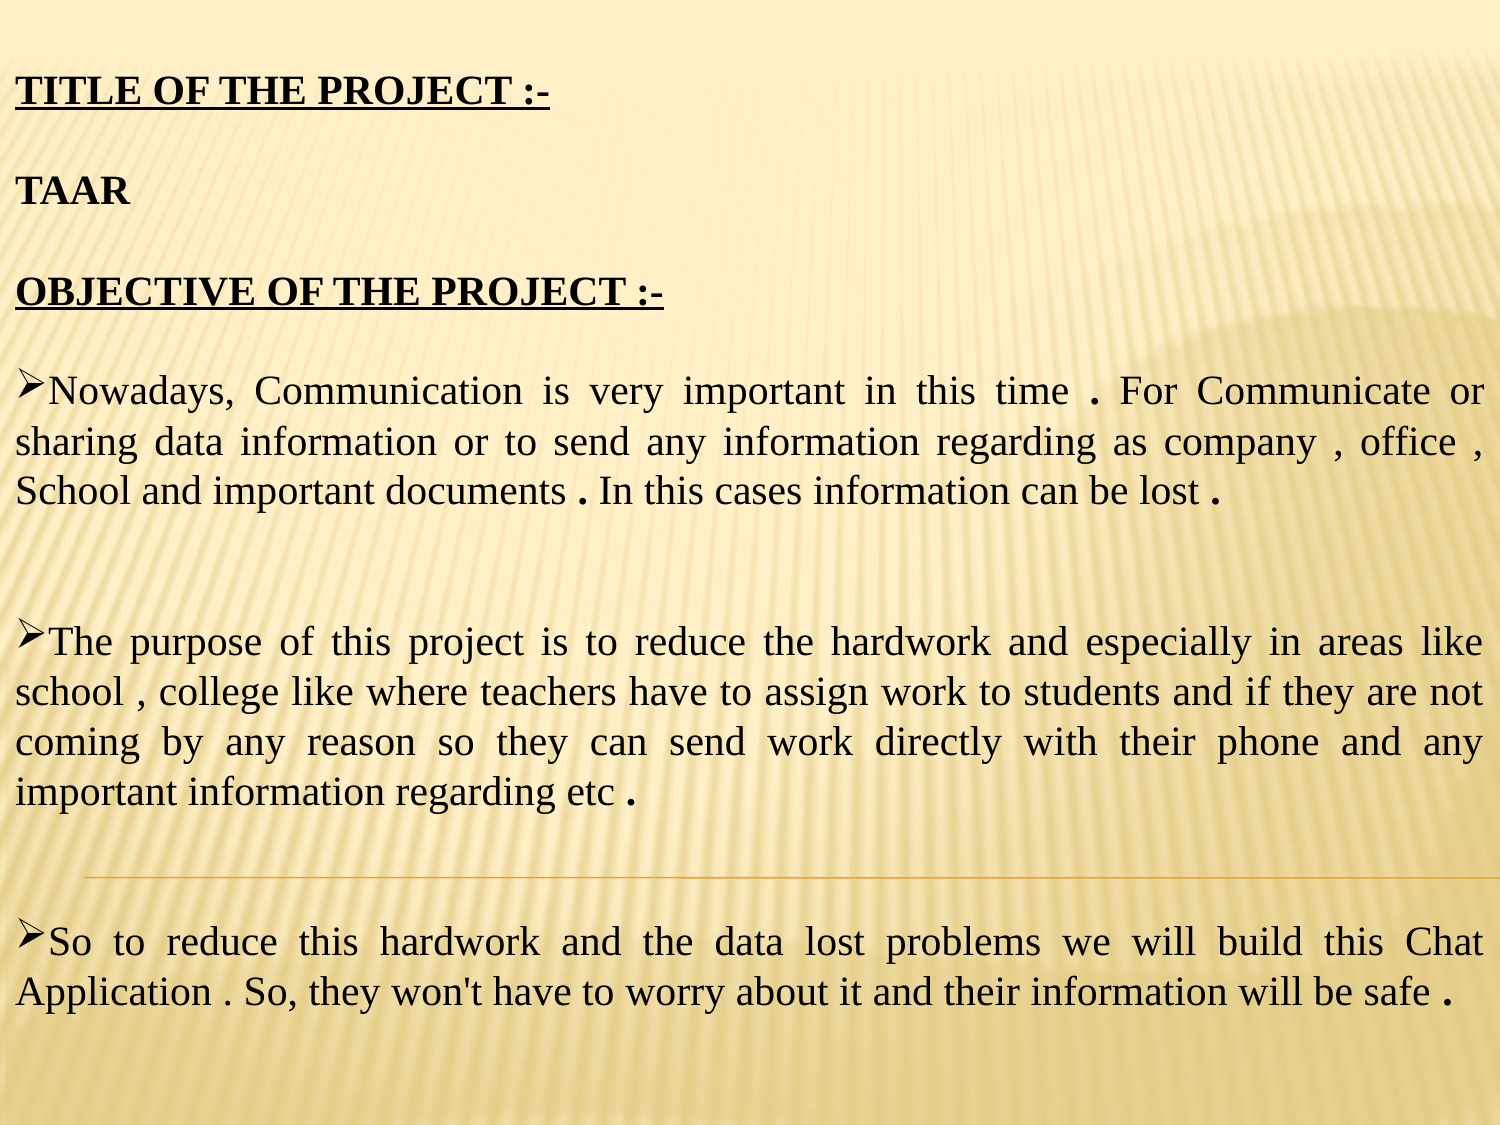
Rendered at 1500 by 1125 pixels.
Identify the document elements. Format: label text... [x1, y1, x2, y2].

text_box TITLE OF THE PROJECT :- TAAR OBJECTIVE OF THE PROJECT :- Nowadays, Communication is very important in this time . For Communicate or sharing data information or to send any information regarding as company , office , School and important documents . In this cases information can be lost . The purpose of this project is to reduce the hardwork and especially in areas like school , college like where teachers have to assign work to students and if they are not coming by any reason so they can send work directly with their phone and any important information regarding etc . So to reduce this hardwork and the data lost problems we will build this Chat Application . So, they won't have to worry about it and their information will be safe . [0, 5, 1500, 1125]
